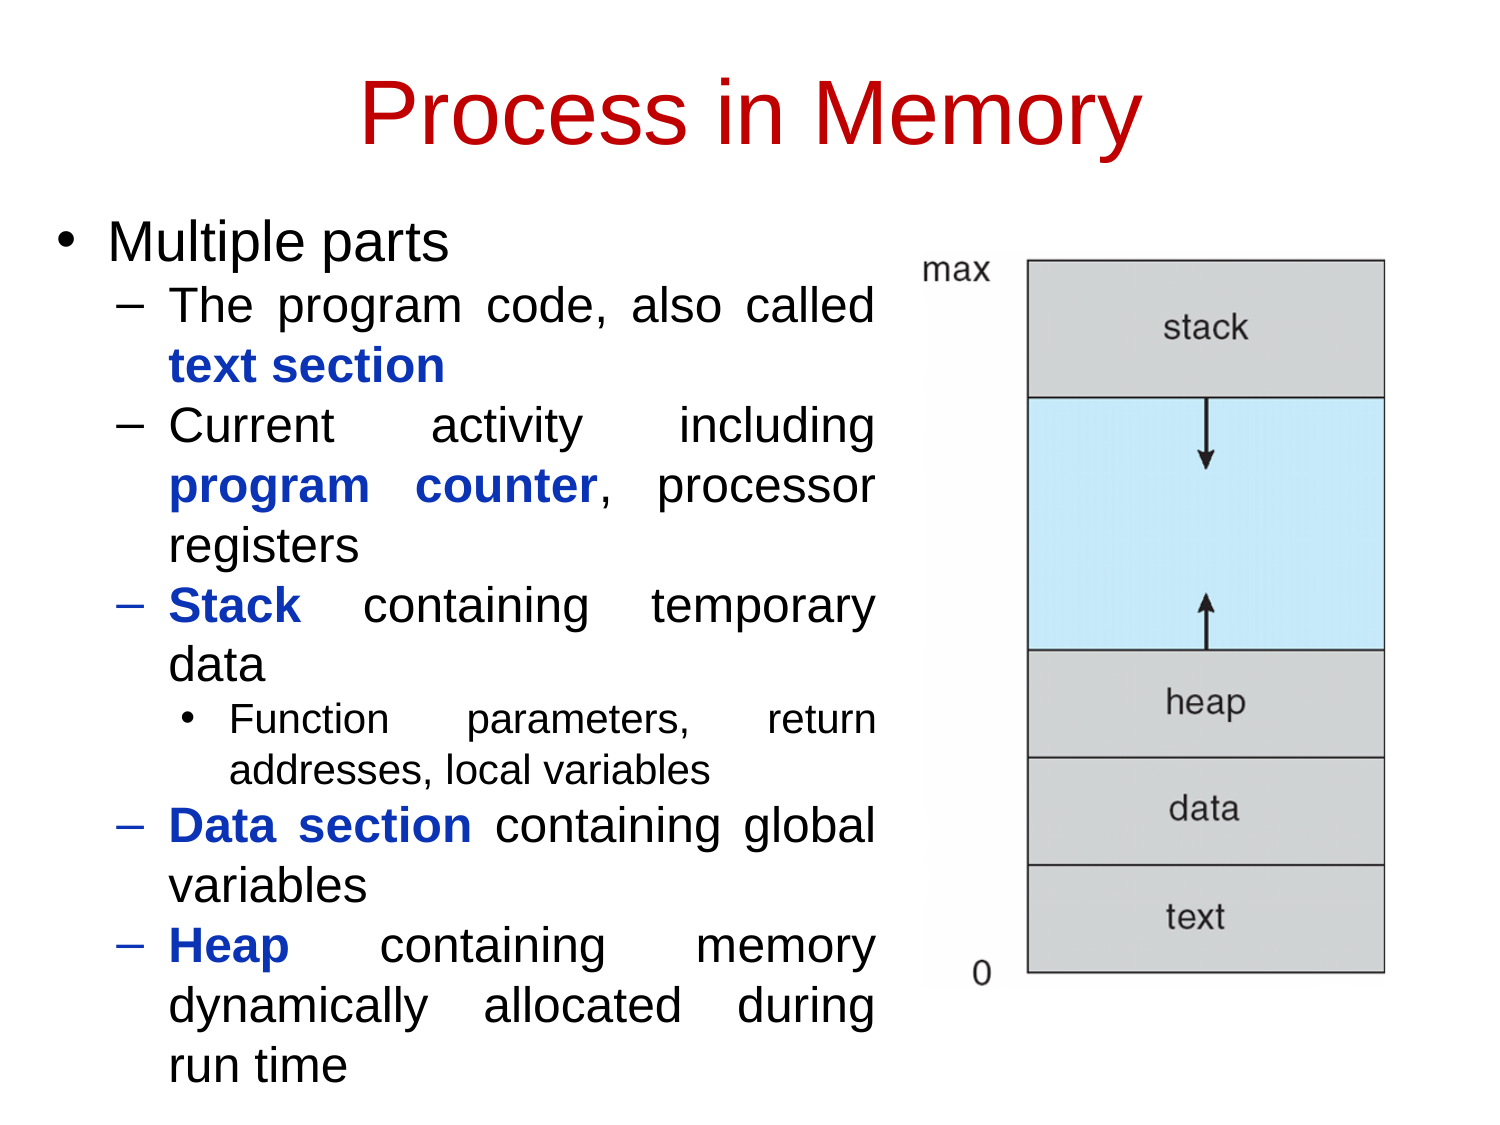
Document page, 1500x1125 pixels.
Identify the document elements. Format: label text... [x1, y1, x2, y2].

picture [915, 243, 1394, 999]
title Process in Memory [76, 42, 1427, 174]
list Multiple parts The program code, also called text section Current activity including program counter, processor registers Stack containing temporary data Function parameters, return addresses, local variables Data section containing global variables Heap containing memory dynamically allocated during run time [41, 196, 892, 1106]
